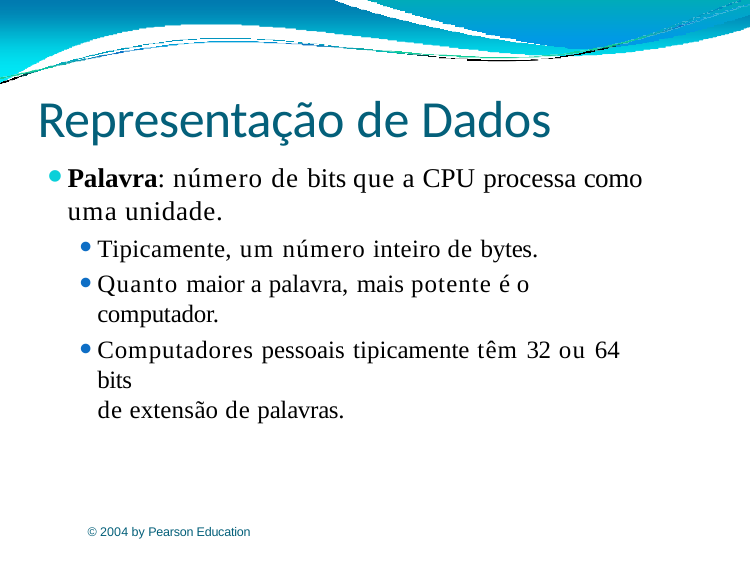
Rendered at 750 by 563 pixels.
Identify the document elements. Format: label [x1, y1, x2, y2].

text_box [0, 0, 750, 563]
